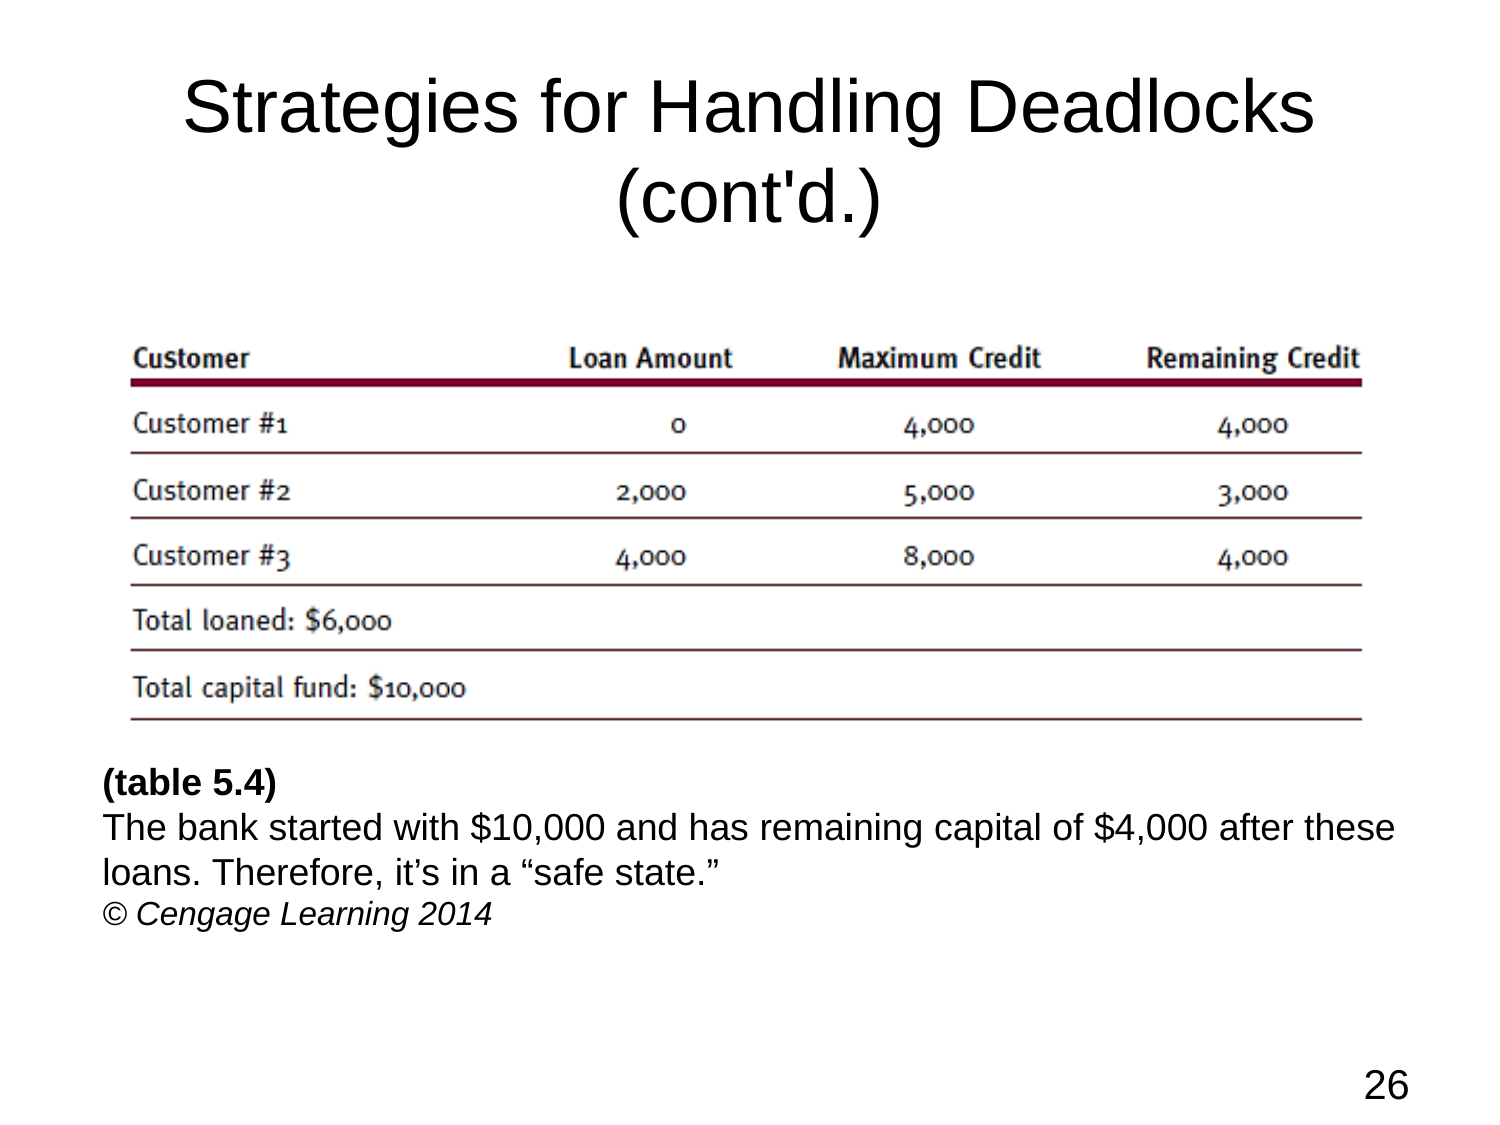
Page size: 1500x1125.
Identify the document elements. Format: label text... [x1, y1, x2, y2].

picture [127, 337, 1373, 726]
title Strategies for Handling Deadlocks (cont'd.) [75, 45, 1425, 250]
slide_number 26 [1074, 1049, 1426, 1097]
text_box (table 5.4) The bank started with $10,000 and has remaining capital of $4,000 after these loans. Therefore, it’s in a “safe state.” © Cengage Learning 2014 [87, 750, 1426, 940]
